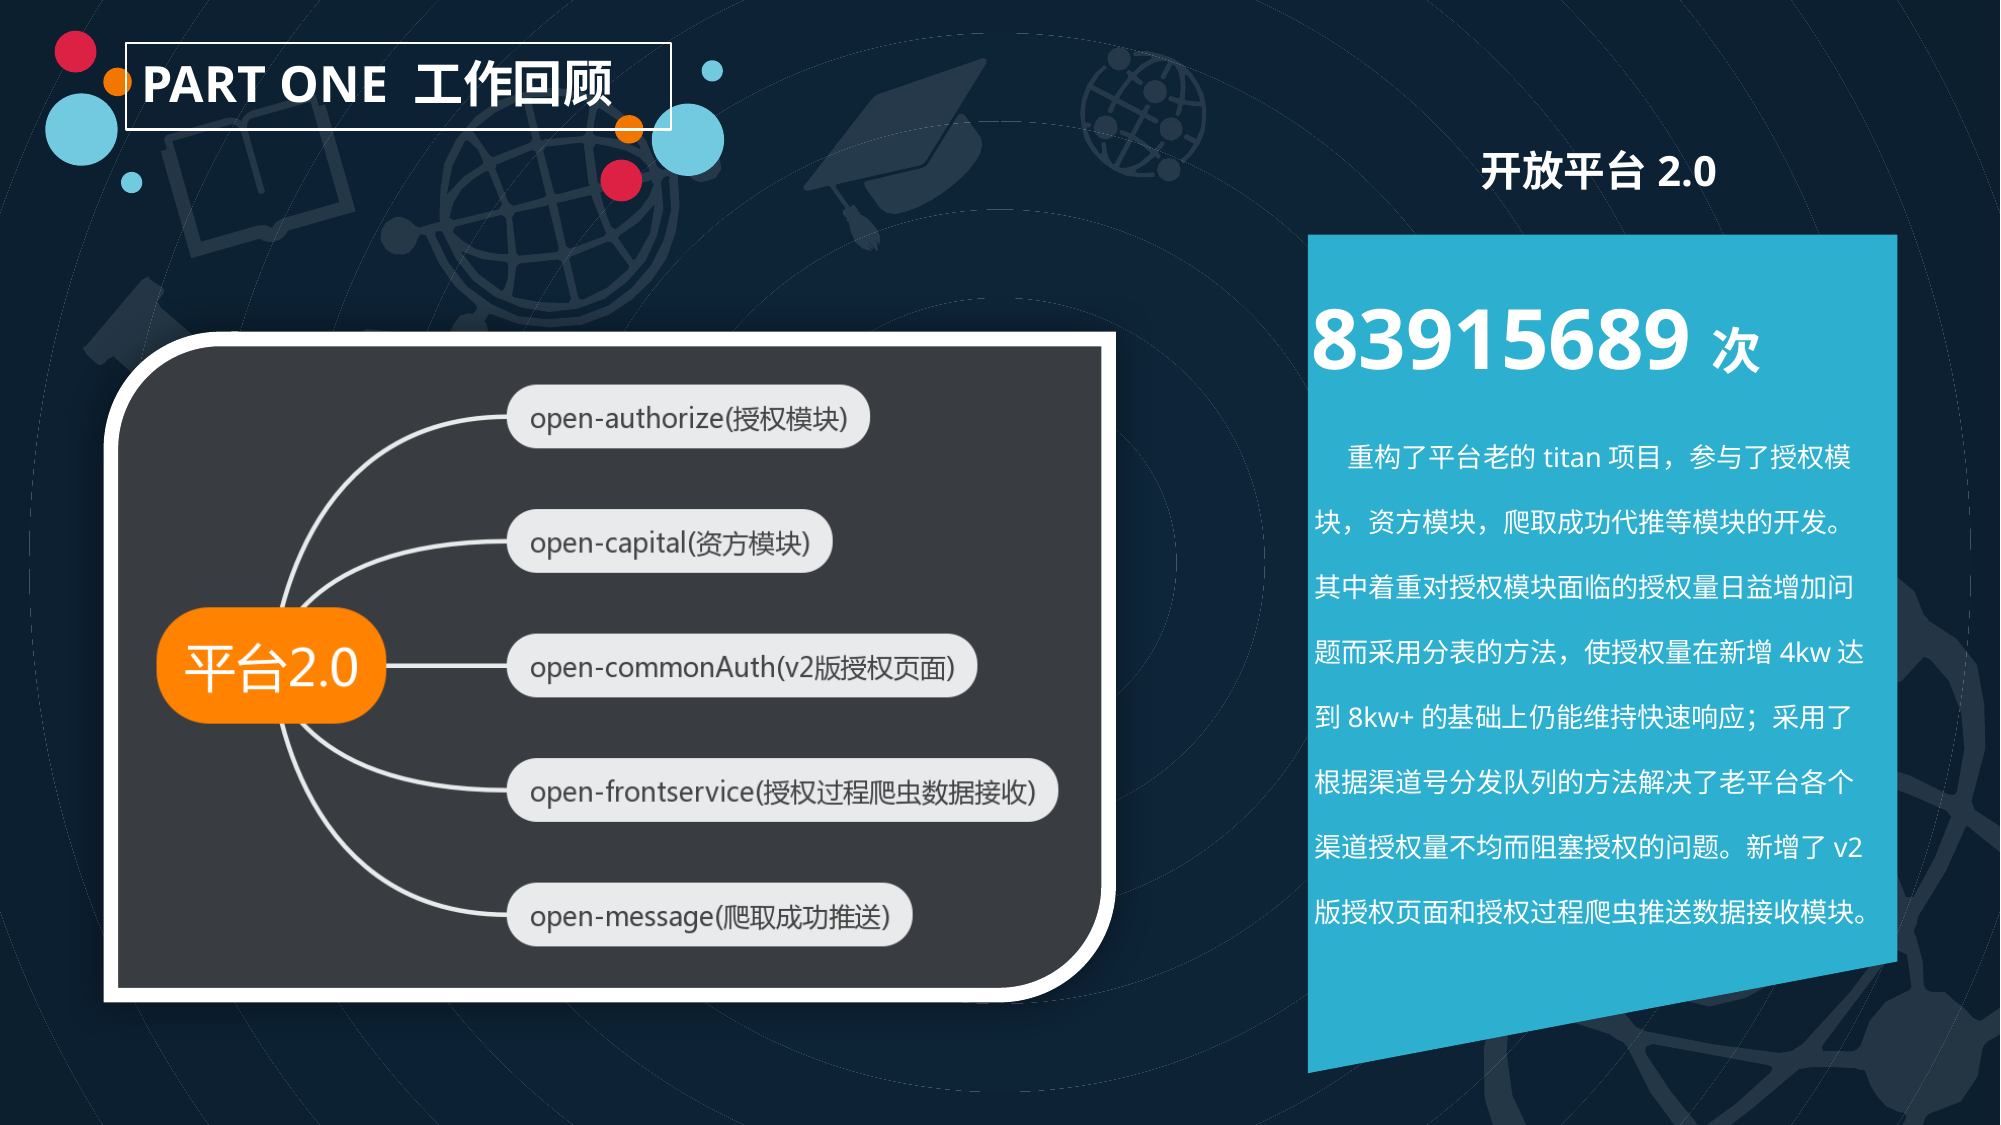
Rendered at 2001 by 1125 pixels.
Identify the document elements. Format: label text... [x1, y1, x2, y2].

list PART ONE 工作回顾 [125, 42, 672, 131]
text_box 83915689次 [1296, 279, 1777, 394]
text_box [1306, 233, 1899, 1075]
text_box 开放平台2.0 [1465, 137, 1733, 203]
picture [110, 339, 1109, 996]
text_box 重构了平台老的titan项目，参与了授权模块，资方模块，爬取成功代推等模块的开发。其中着重对授权模块面临的授权量日益增加问题而采用分表的方法，使授权量在新增4kw达到8kw+的基础上仍能维持快速响应；采用了根据渠道号分发队列的方法解决了老平台各个渠道授权量不均而阻塞授权的问题。新增了v2版授权页面和授权过程爬虫推送数据接收模块。 [1299, 400, 1889, 936]
